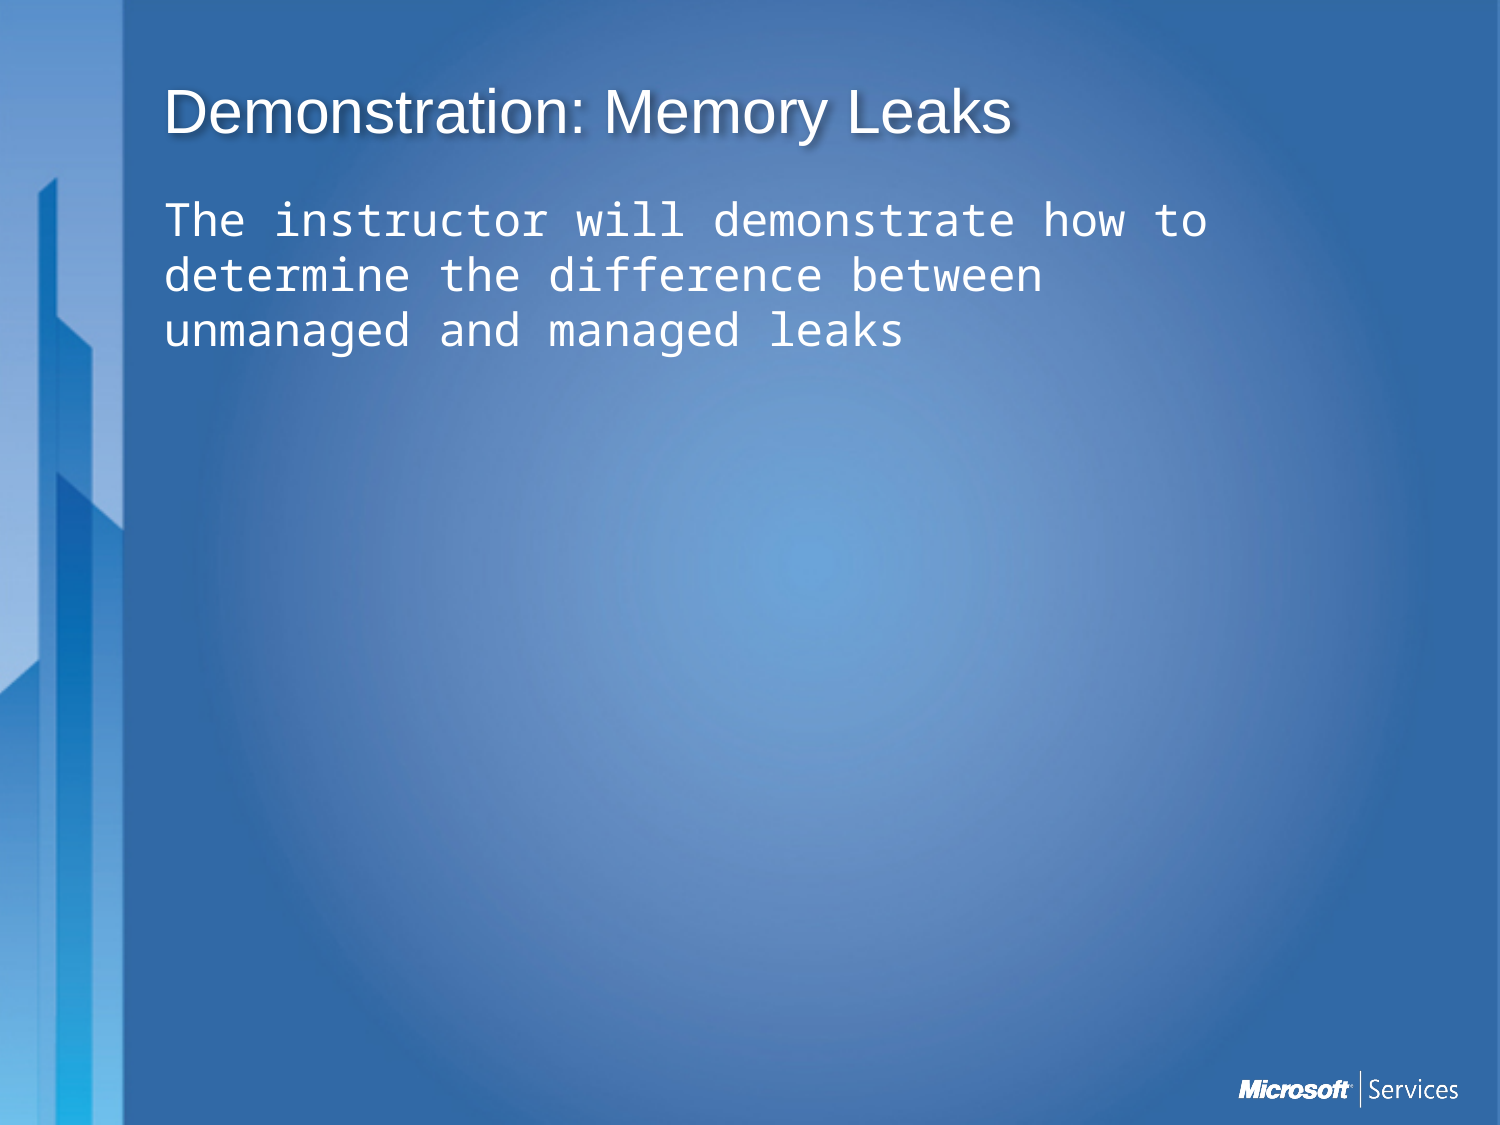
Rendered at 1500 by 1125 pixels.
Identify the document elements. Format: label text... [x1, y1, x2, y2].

list The instructor will demonstrate how to determine the difference between unmanaged and managed leaks [148, 183, 1250, 934]
picture [0, 0, 1500, 1125]
title Demonstration: Memory Leaks [148, 63, 1425, 194]
